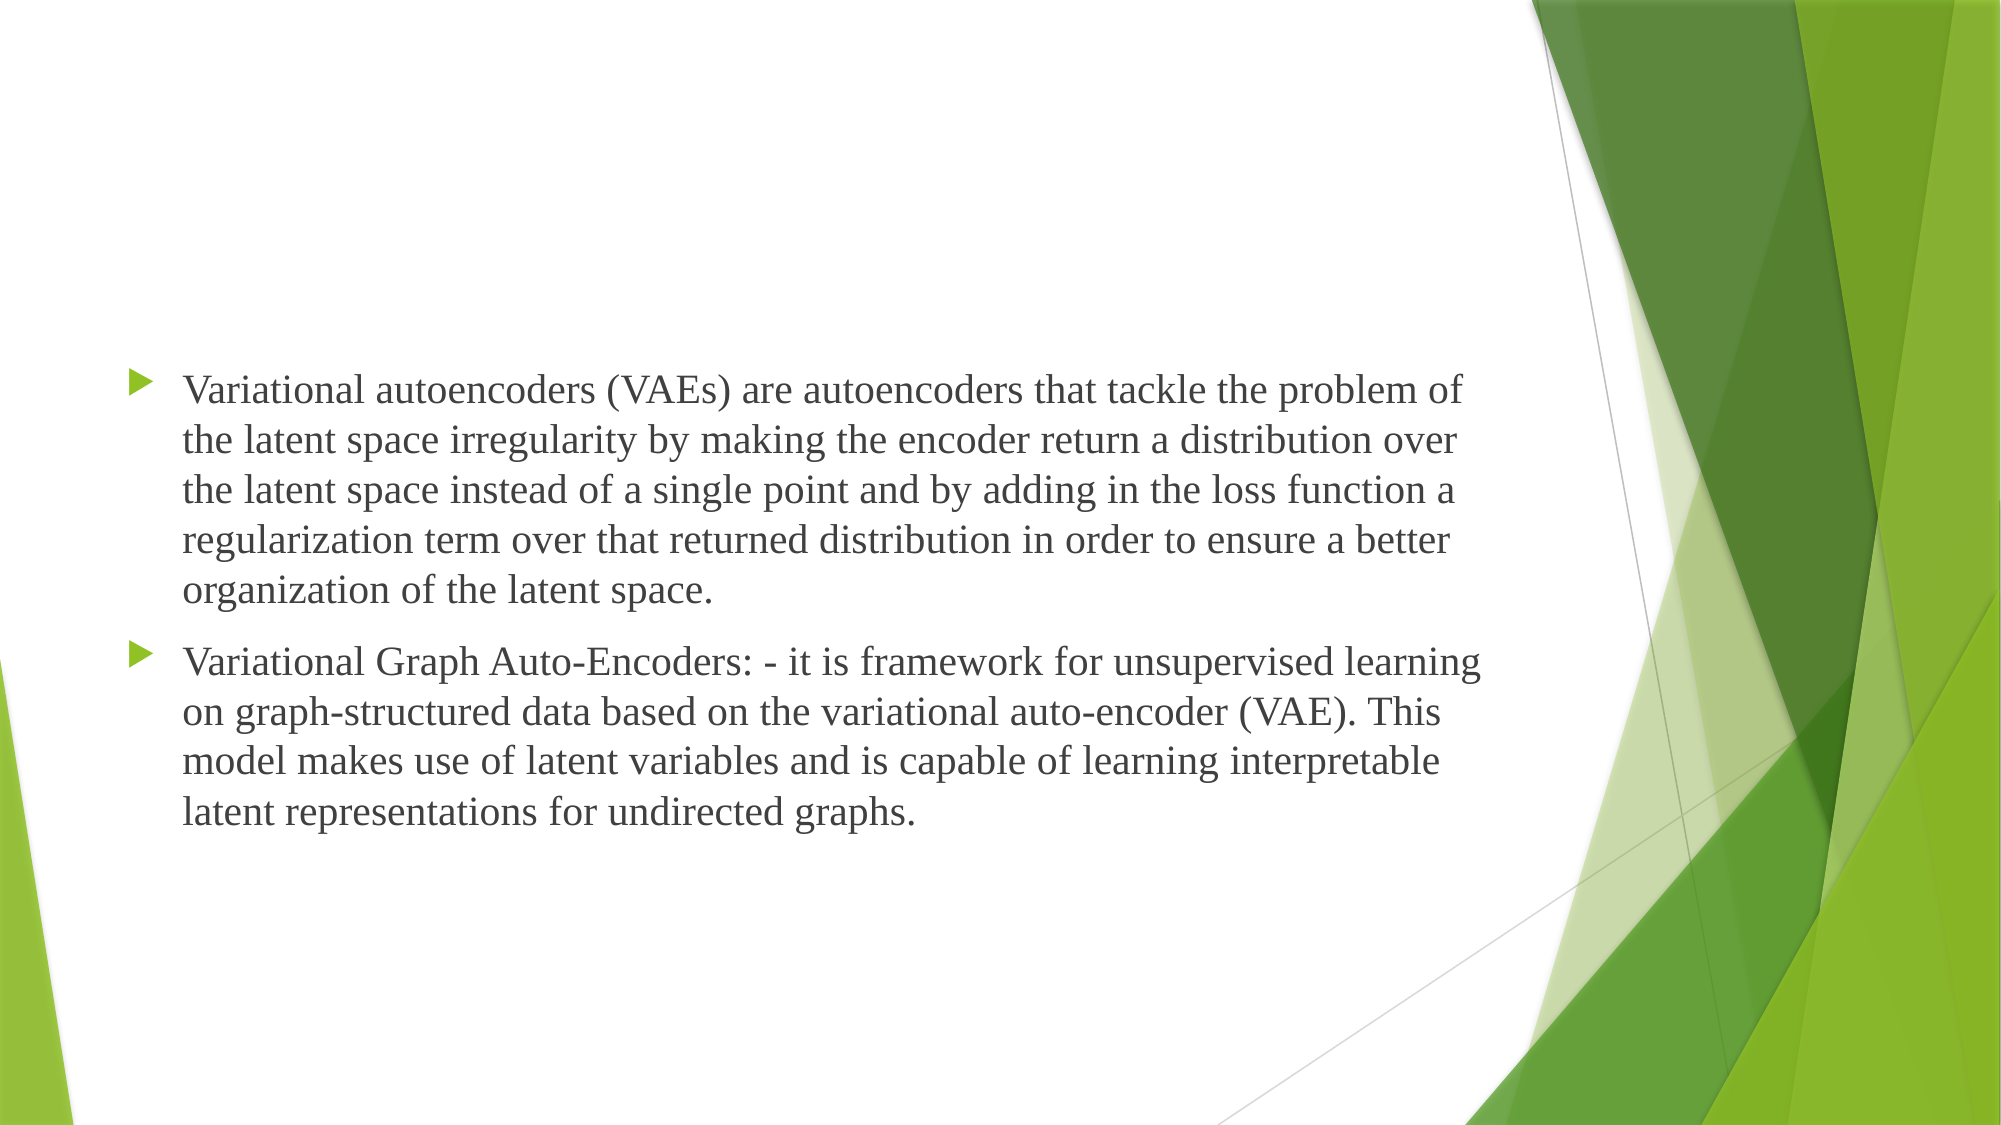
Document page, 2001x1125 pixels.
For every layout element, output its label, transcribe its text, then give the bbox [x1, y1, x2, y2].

list Variational autoencoders (VAEs) are autoencoders that tackle the problem of the latent space irregularity by making the encoder return a distribution over the latent space instead of a single point and by adding in the loss function a regularization term over that returned distribution in order to ensure a better organization of the latent space. Variational Graph Auto-Encoders: - it is framework for unsupervised learning on graph-structured data based on the variational auto-encoder (VAE). This model makes use of latent variables and is capable of learning interpretable latent representations for undirected graphs. [111, 354, 1522, 992]
